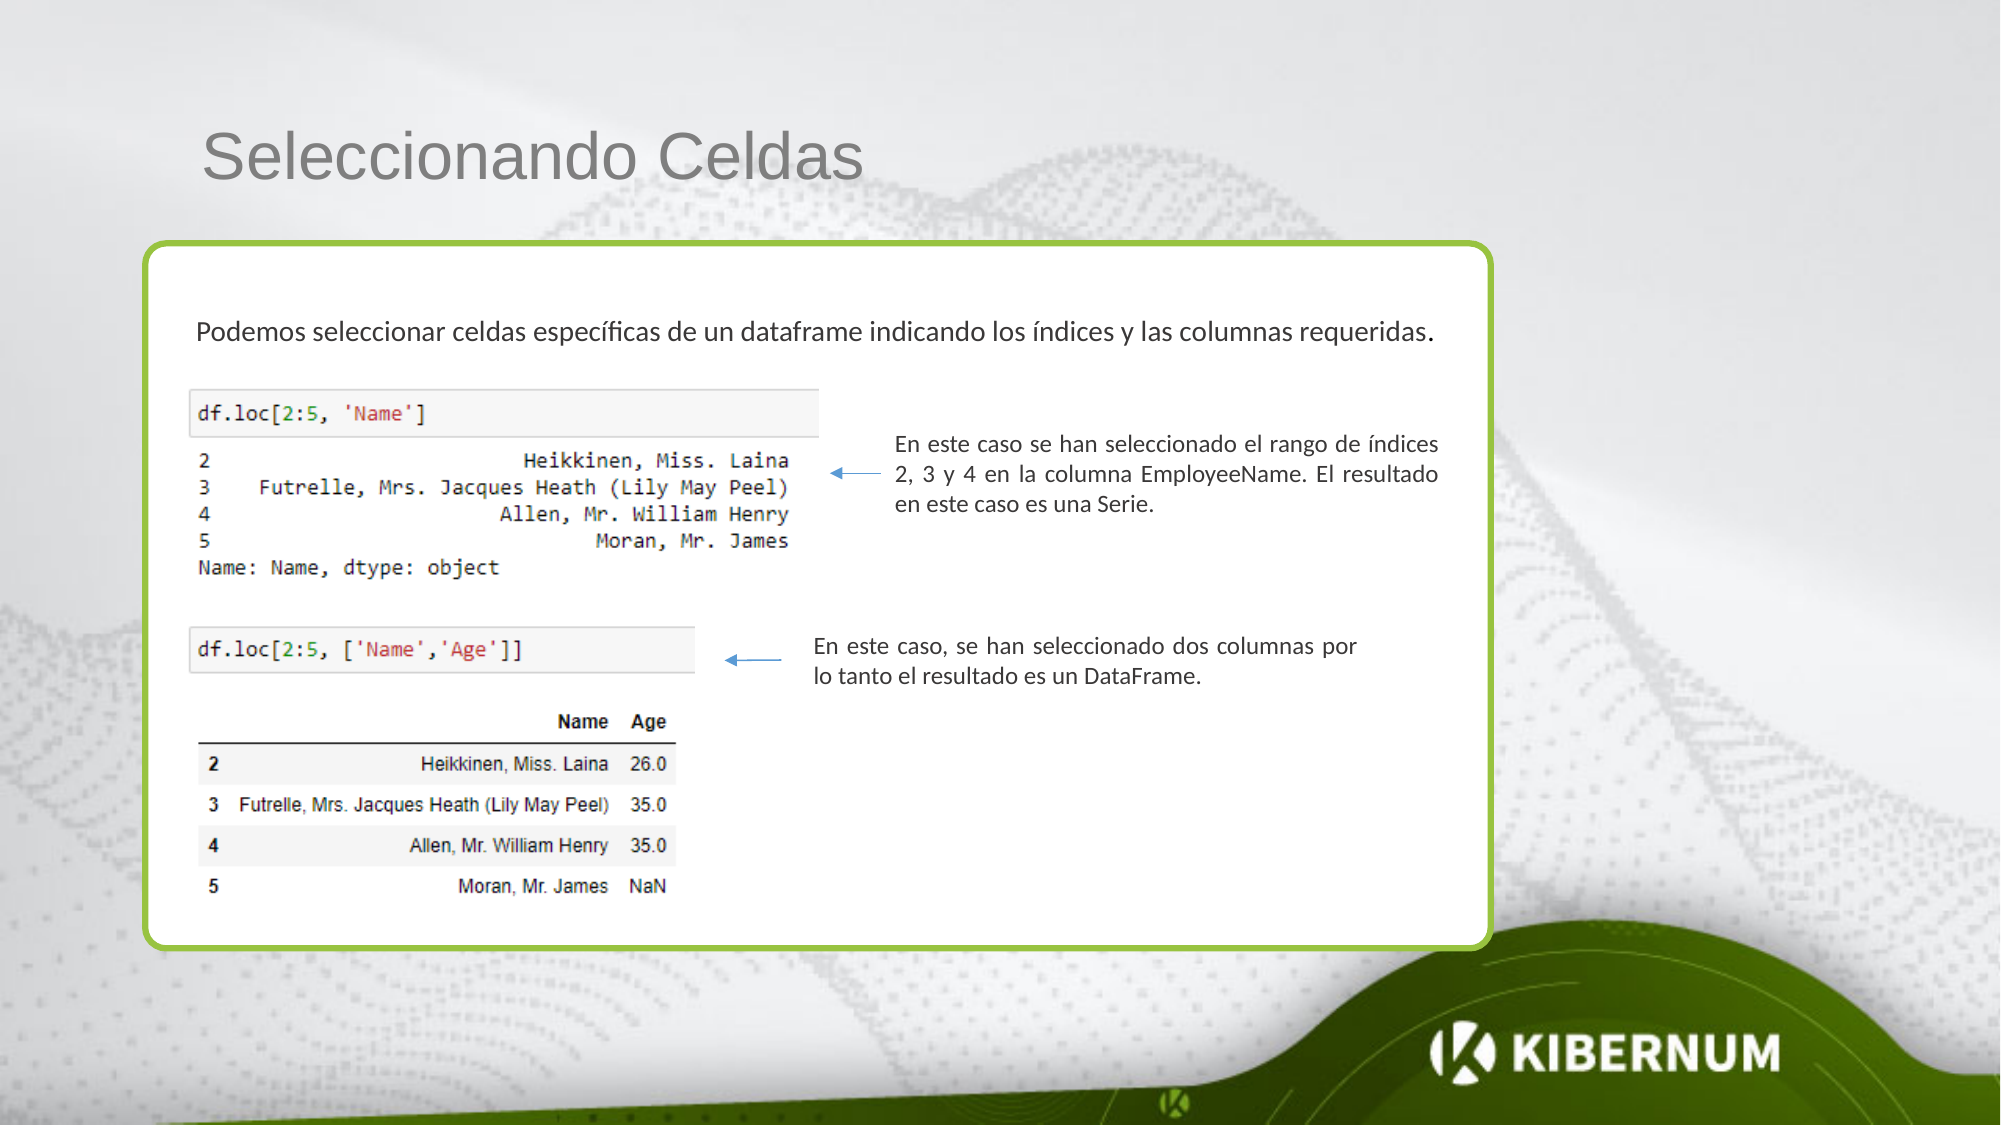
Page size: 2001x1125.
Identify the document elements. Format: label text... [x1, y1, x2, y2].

text_box En este caso, se han seleccionado dos columnas por lo tanto el resultado es un DataFrame. [798, 622, 1374, 698]
text_box En este caso se han seleccionado el rango de índices 2, 3 y 4 en la columna EmployeeName. El resultado en este caso es una Serie. [880, 420, 1456, 526]
text_box Podemos seleccionar celdas específicas de un dataframe indicando los índices y las columnas requeridas. [180, 304, 1456, 355]
text_box Seleccionando Celdas [122, 50, 945, 216]
picture [0, 0, 2001, 1125]
text_box [145, 243, 1491, 949]
